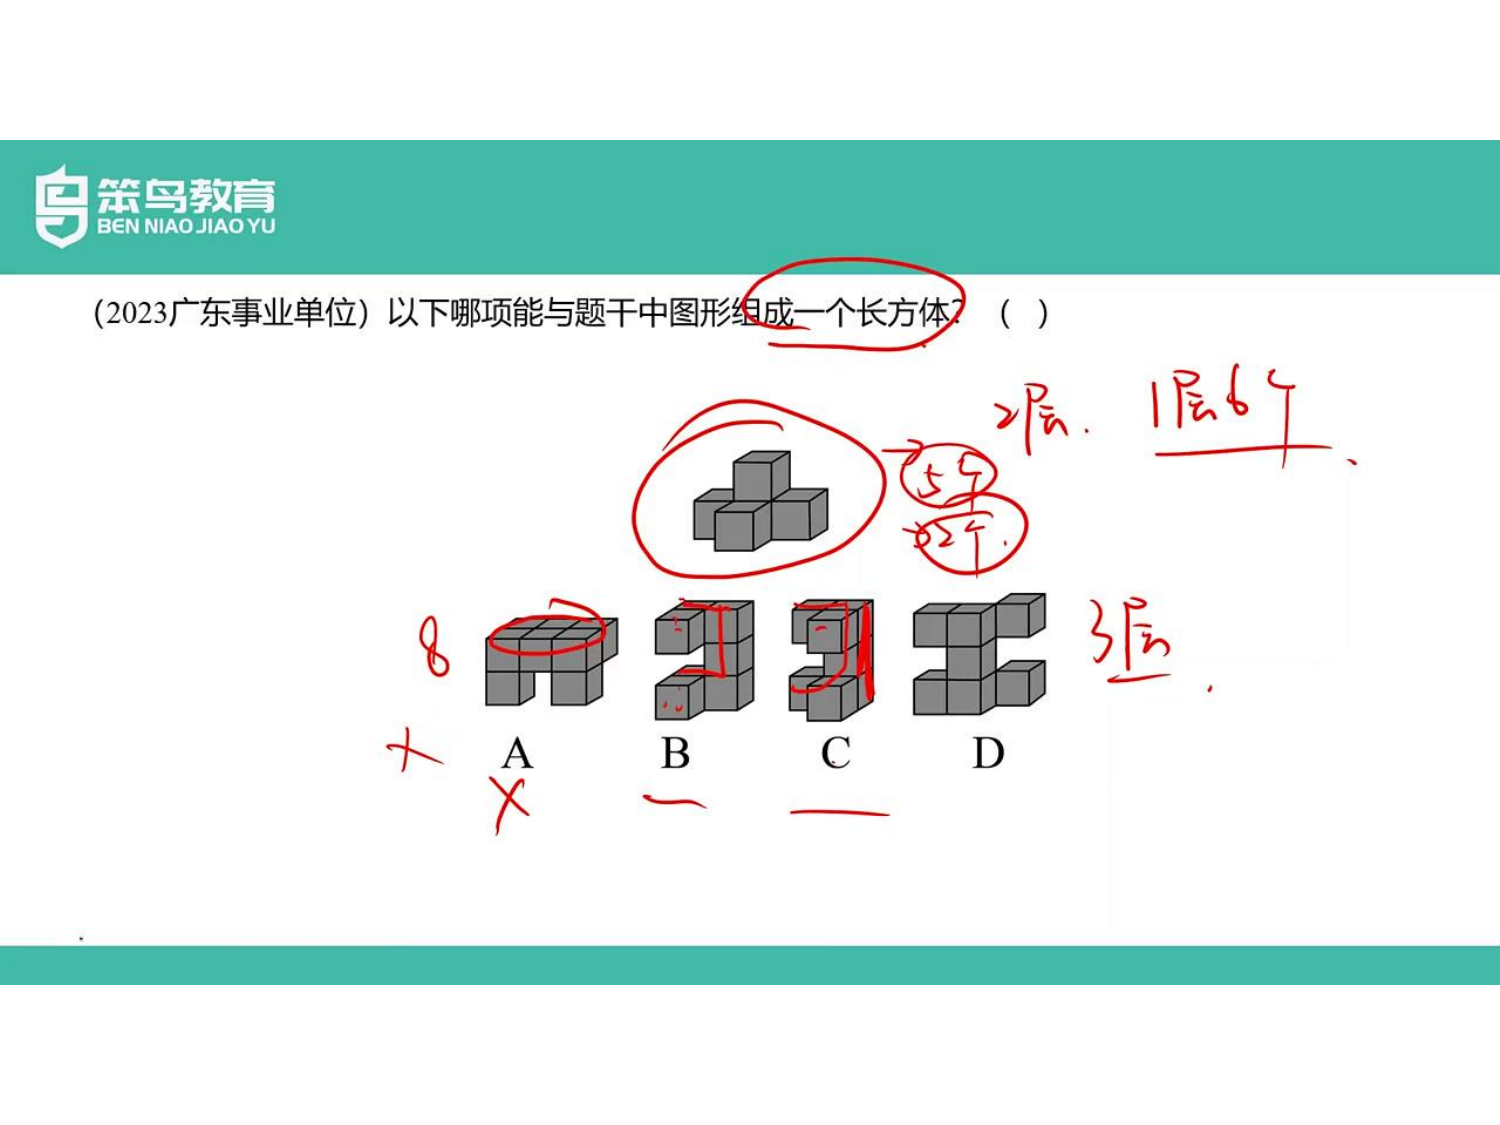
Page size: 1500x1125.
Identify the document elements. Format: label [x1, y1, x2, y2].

picture [0, 140, 1500, 985]
